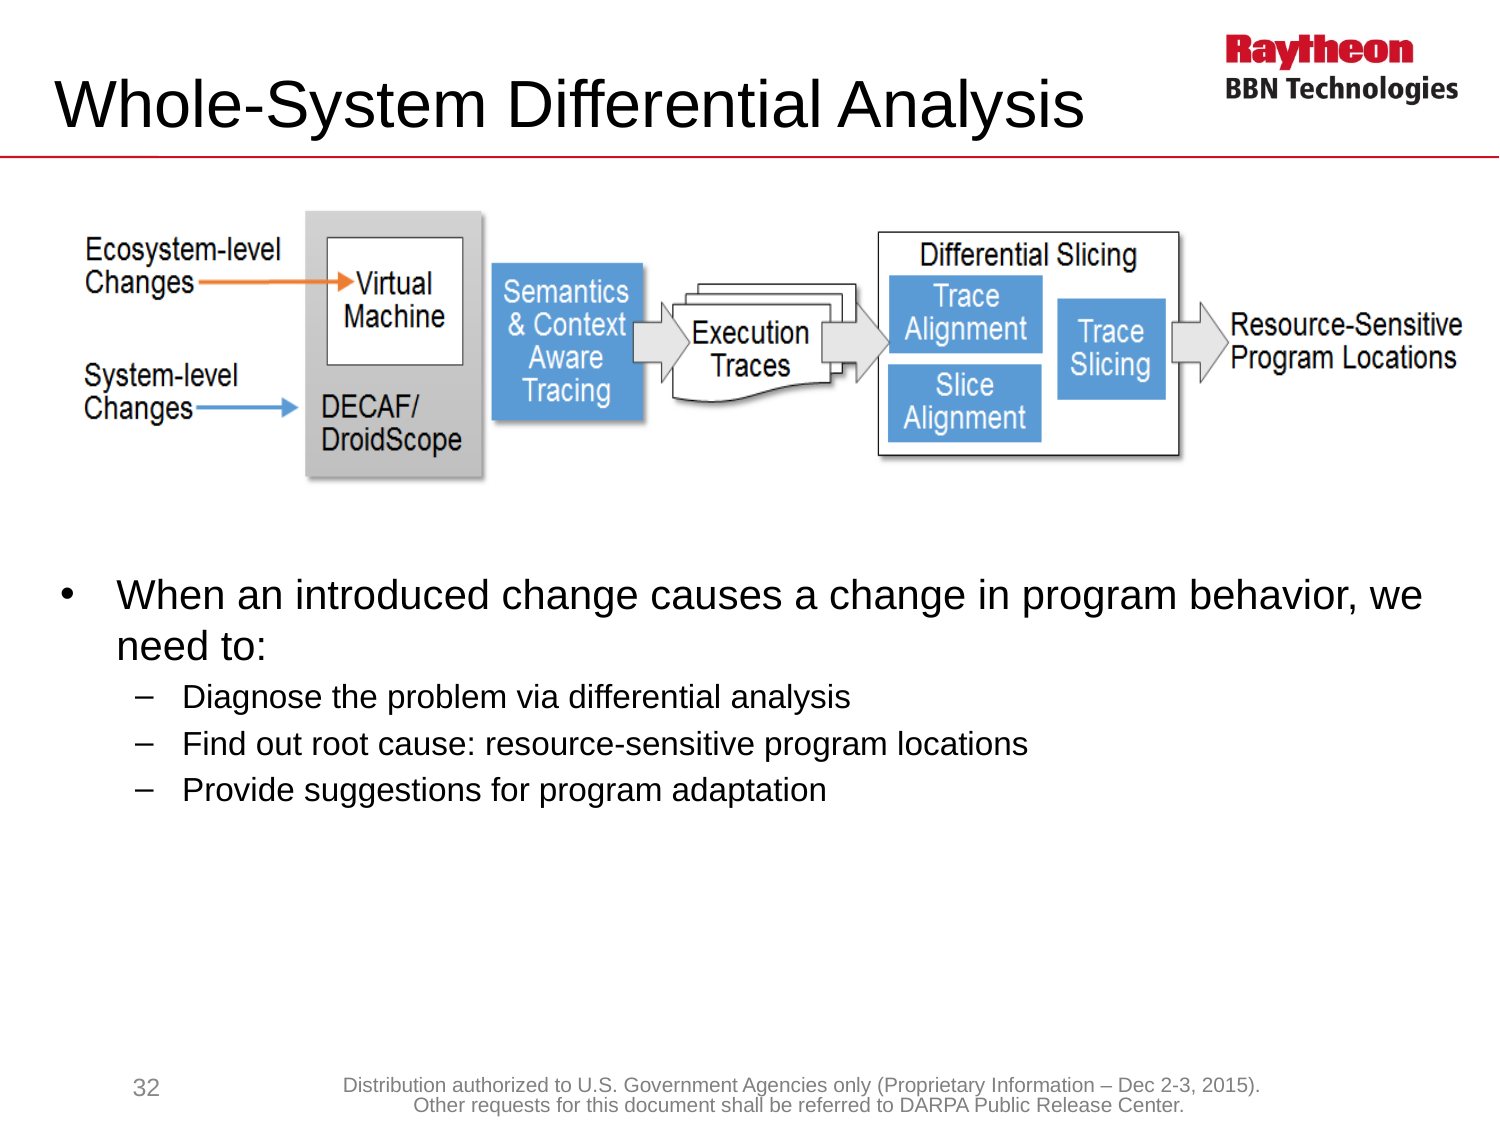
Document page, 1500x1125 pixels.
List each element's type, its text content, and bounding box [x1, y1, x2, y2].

picture [1222, 31, 1460, 108]
title Whole-System Differential Analysis [39, 44, 1390, 158]
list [66, 207, 1481, 489]
list When an introduced change causes a change in program behavior, we need to: Diagnose the problem via differential analysis Find out root cause: resource-sensitive program locations Provide suggestions for program adaptation [44, 560, 1460, 947]
slide_number 32 [42, 1056, 251, 1116]
